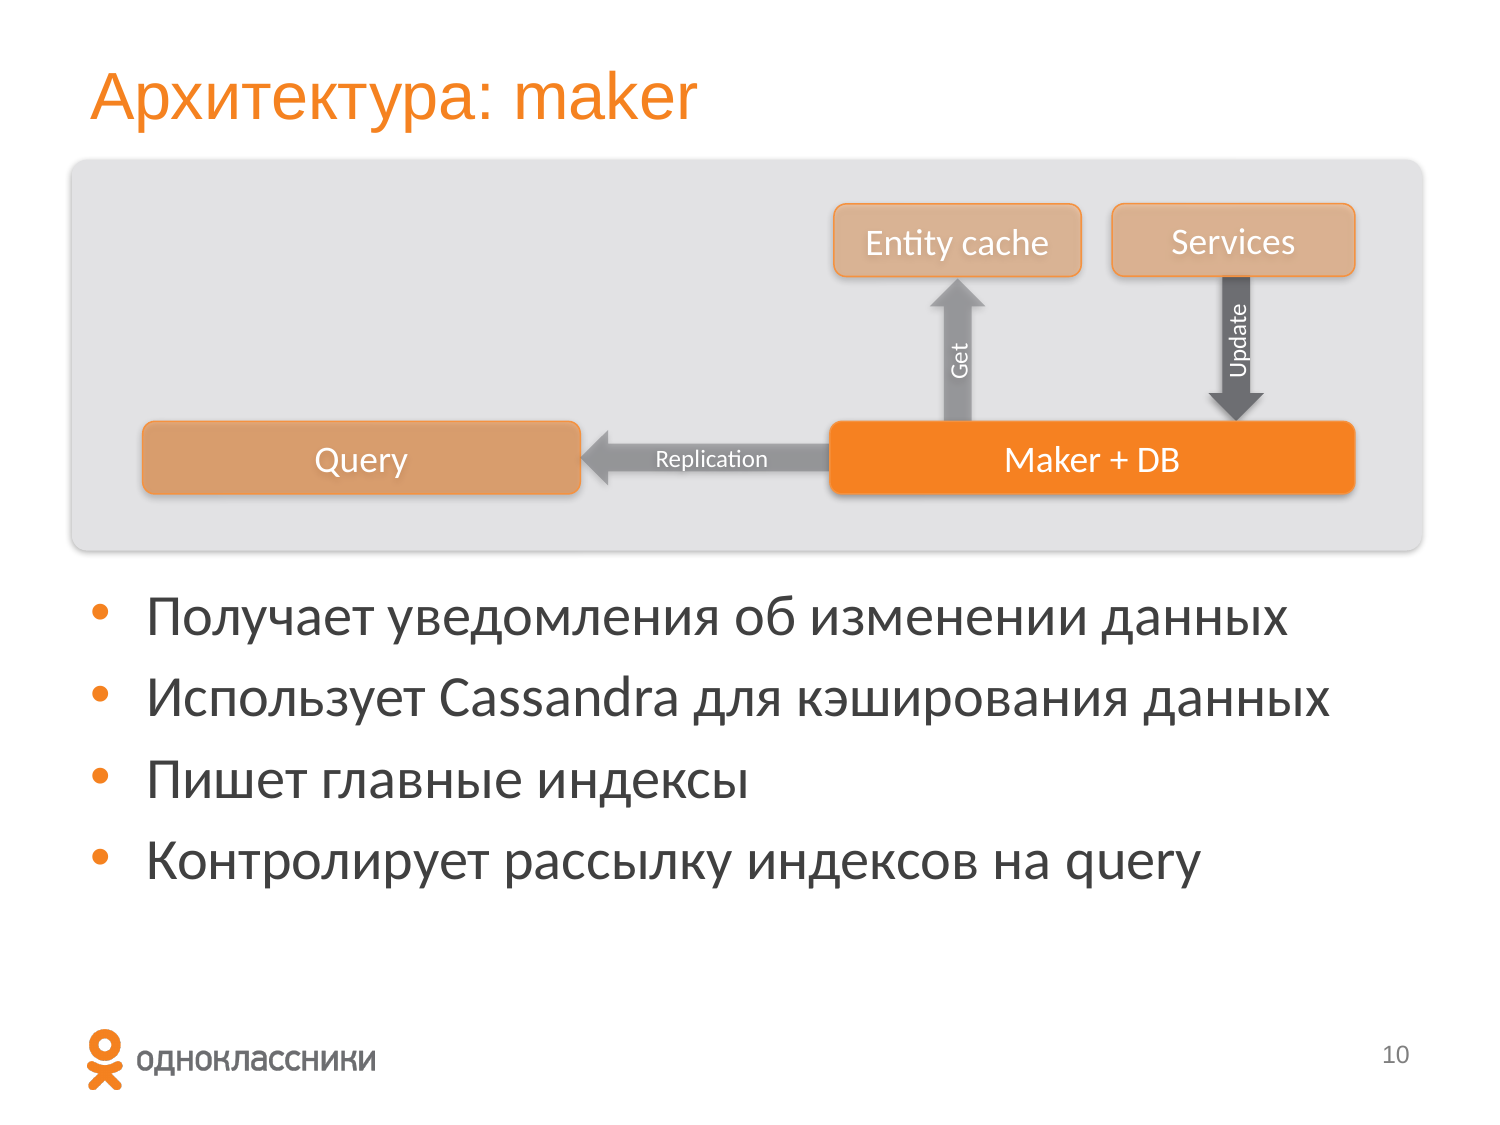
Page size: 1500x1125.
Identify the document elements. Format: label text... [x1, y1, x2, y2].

slide_number 9 [1074, 1023, 1425, 1084]
list Получает уведомления об изменении данных Использует Cassandra для кэширования данных Пишет главные индексы Контролирует рассылку индексов на query [75, 569, 1425, 999]
text_box Replication [579, 429, 824, 487]
text_box Maker + DB [829, 420, 1356, 495]
text_box Get [929, 278, 987, 419]
picture [87, 1028, 375, 1090]
title Архитектура: maker [75, 45, 1425, 156]
text_box [71, 158, 1423, 552]
text_box Query [141, 420, 582, 495]
text_box Entity cache [833, 203, 1083, 278]
text_box Update [1207, 285, 1265, 419]
text_box Services [1111, 202, 1356, 278]
